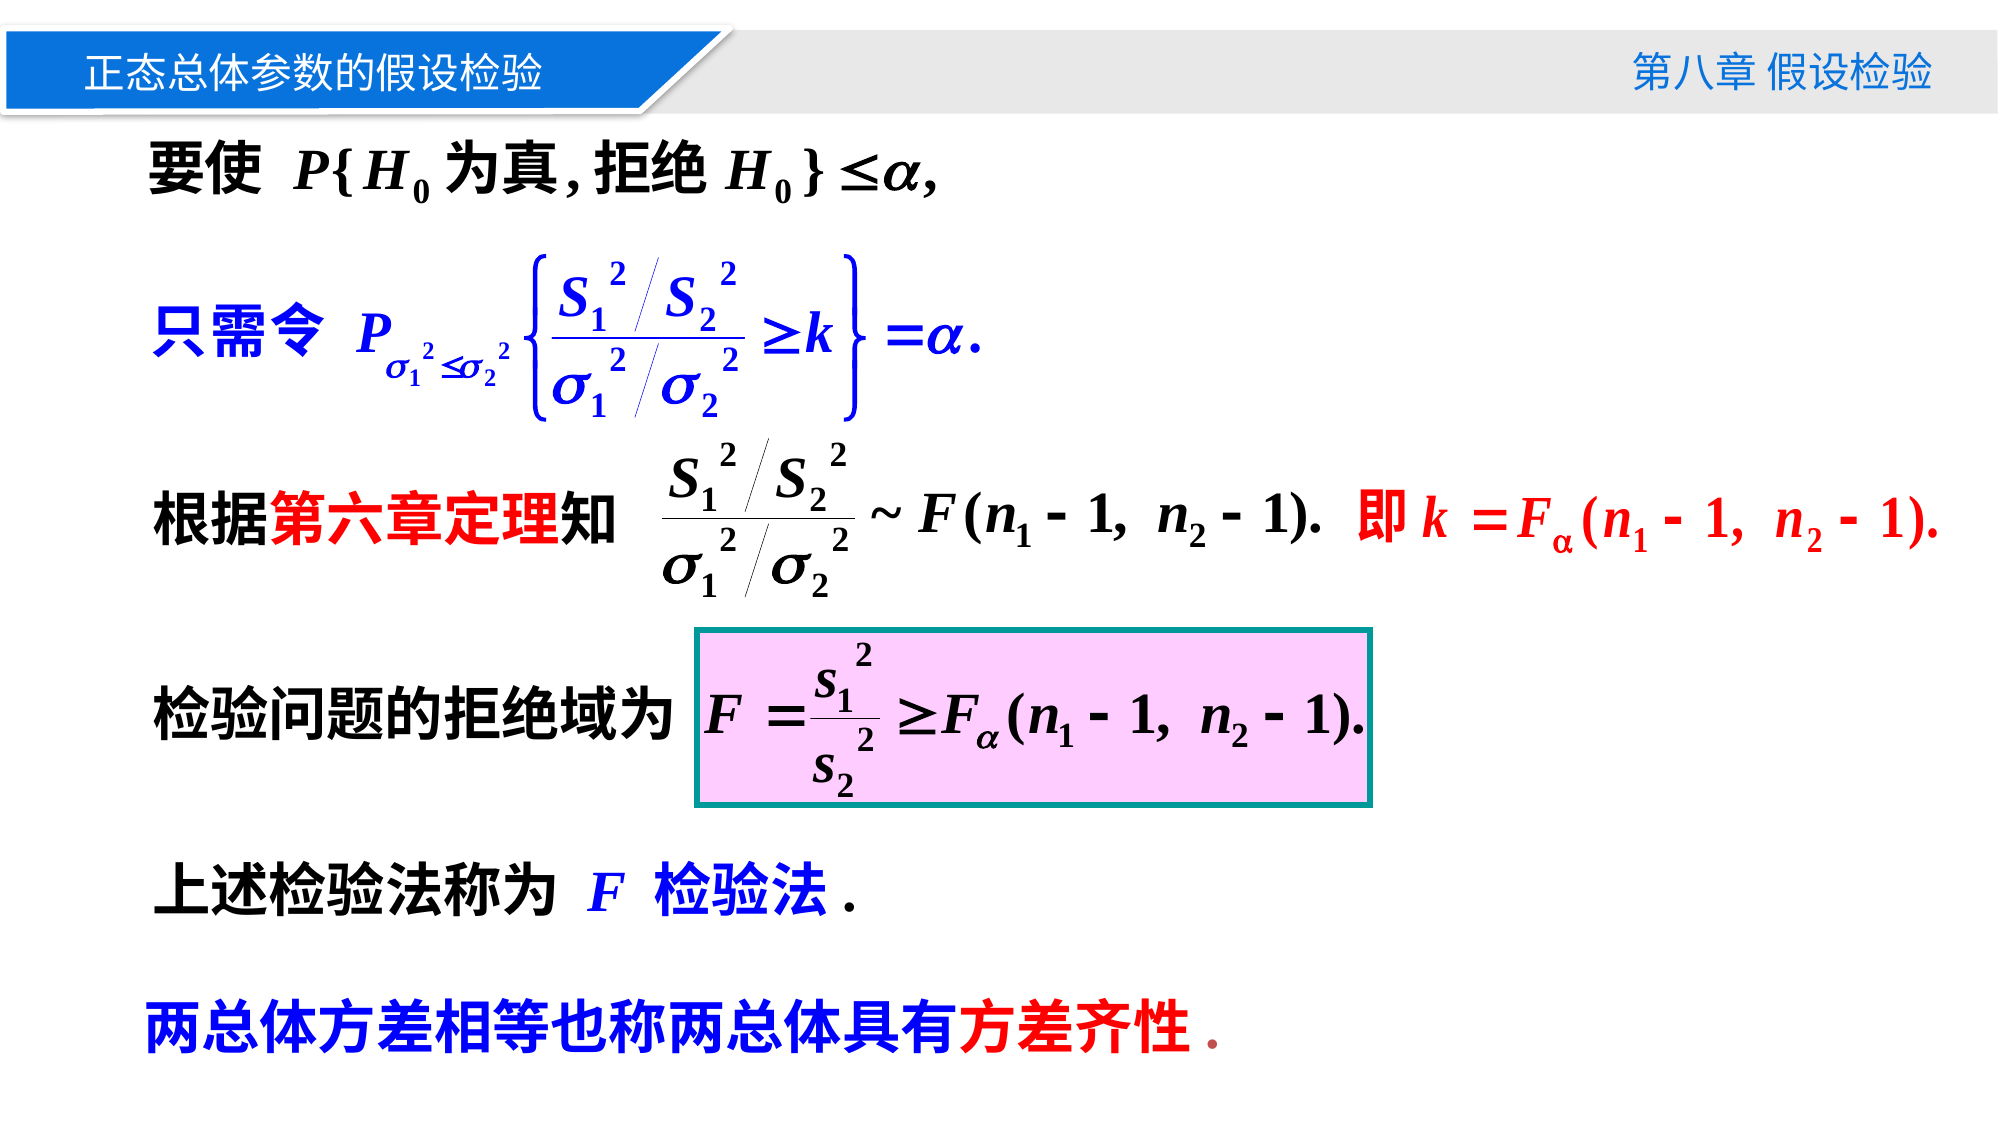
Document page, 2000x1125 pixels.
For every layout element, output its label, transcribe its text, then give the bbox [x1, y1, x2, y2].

text_box 根据第六章定理知 [137, 474, 652, 560]
text_box 第八章 假设检验 [1617, 38, 1949, 103]
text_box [149, 249, 984, 425]
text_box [699, 633, 1367, 803]
text_box [0, 25, 733, 115]
text_box [649, 27, 2000, 116]
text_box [145, 136, 1001, 211]
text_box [1343, 486, 1959, 558]
text_box 正态总体参数的假设检验 [68, 39, 558, 104]
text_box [657, 432, 1342, 602]
text_box 检验问题的拒绝域为 [137, 669, 694, 755]
text_box 两总体方差相等也称两总体具有方差齐性. [128, 982, 1340, 1068]
text_box 上述检验法称为 F 检验法. [137, 846, 913, 931]
